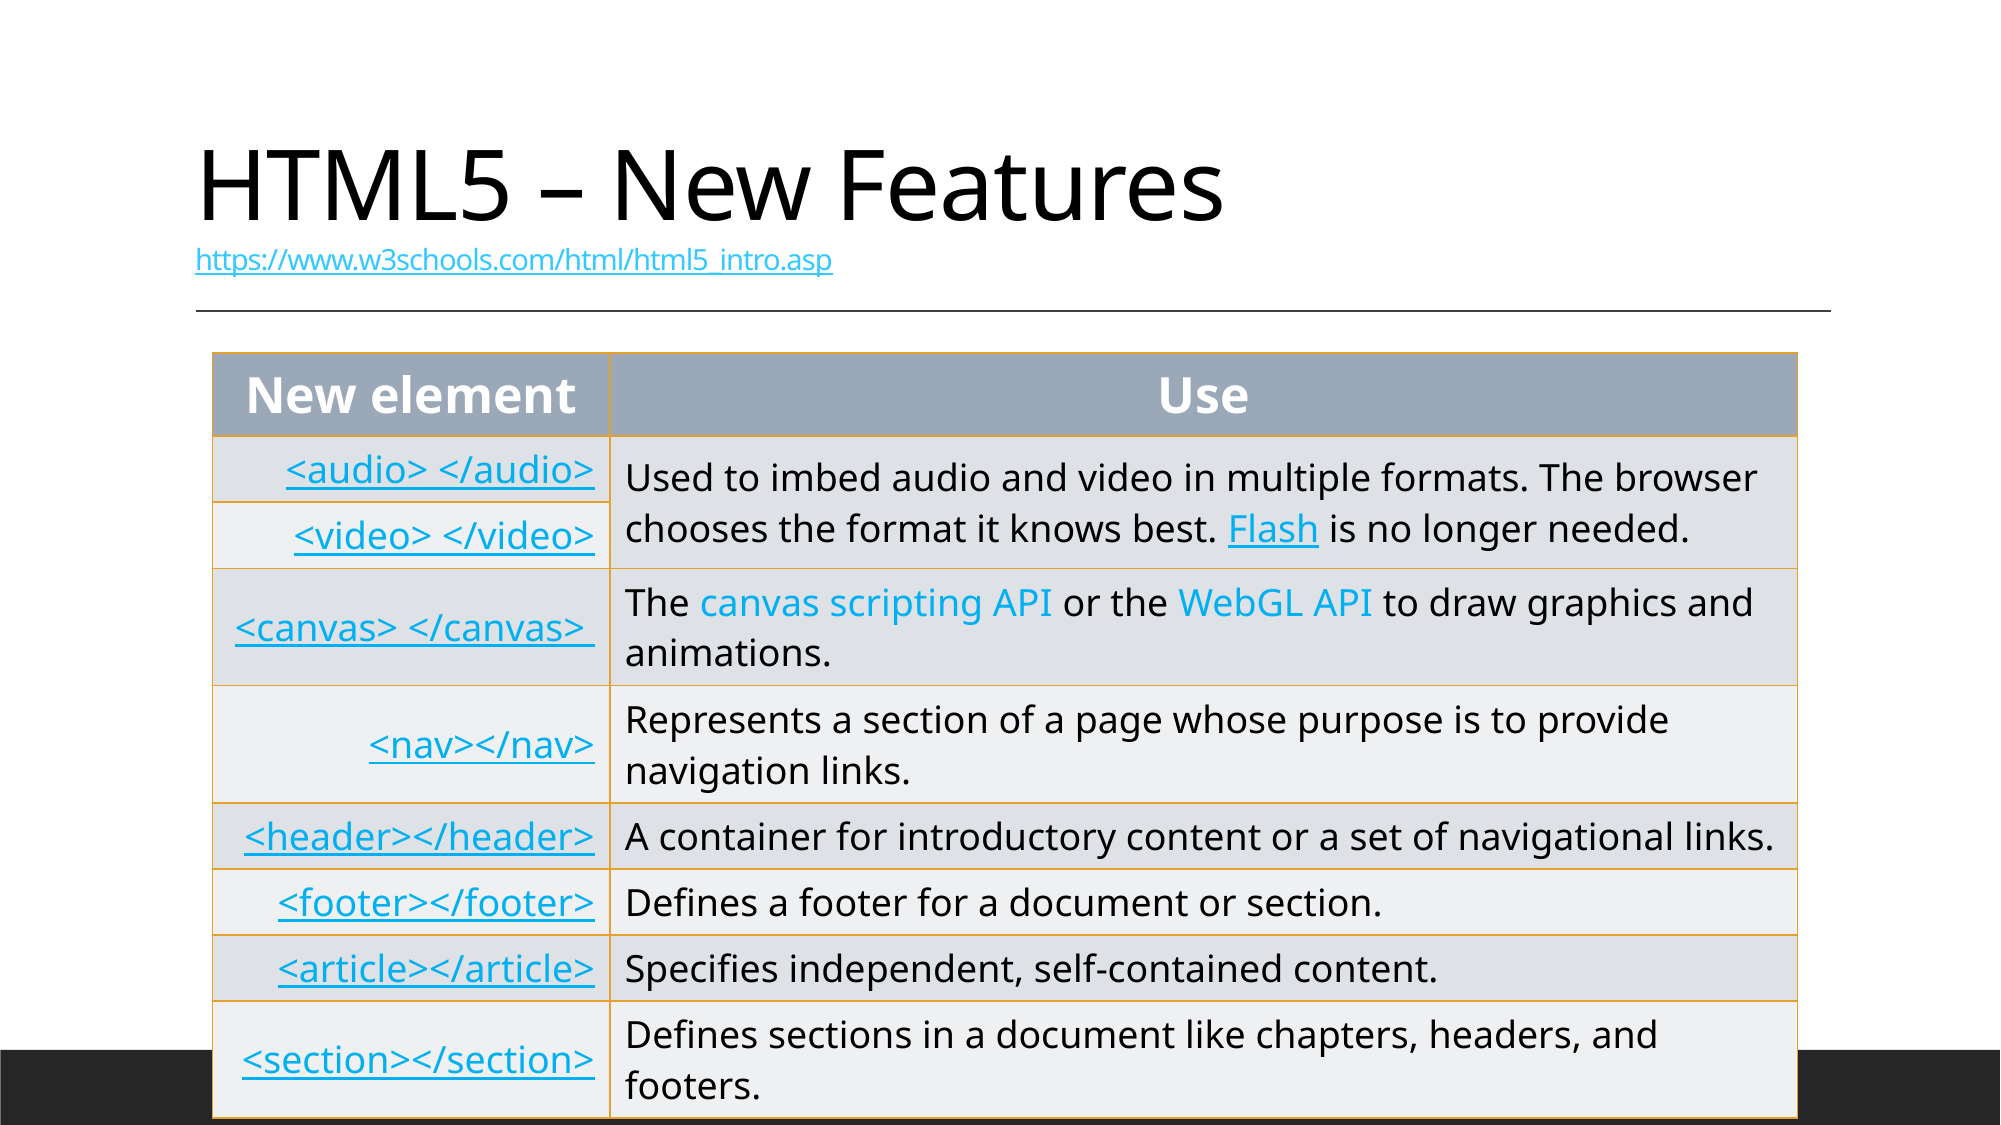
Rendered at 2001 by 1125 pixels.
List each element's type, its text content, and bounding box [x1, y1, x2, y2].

table_cell <section></section> [213, 1002, 609, 1117]
table_cell <canvas> </canvas> [213, 569, 609, 685]
table_cell Defines sections in a document like chapters, headers, and footers. [611, 1002, 1797, 1117]
title HTML5 – New Features https://www.w3schools.com/html/html5_intro.asp [180, 47, 1830, 285]
table_cell A container for introductory content or a set of navigational links. [611, 804, 1797, 868]
table_cell <footer></footer> [213, 870, 609, 934]
table_cell <video> </video> [213, 503, 609, 568]
table_cell <header></header> [213, 804, 609, 868]
table_cell Used to imbed audio and video in multiple formats. The browser chooses the format it knows best. Flash is no longer needed. [611, 437, 1797, 568]
table_cell Specifies independent, self-contained content. [611, 936, 1797, 1000]
table_header Use [611, 354, 1797, 435]
table_cell <article></article> [213, 936, 609, 1000]
table_cell The canvas scripting API or the WebGL API to draw graphics and animations. [611, 569, 1797, 685]
table_cell <audio> </audio> [213, 437, 609, 501]
table_header New element [213, 354, 609, 435]
table_cell Defines a footer for a document or section. [611, 870, 1797, 934]
table_cell <nav></nav> [213, 686, 609, 802]
table_cell Represents a section of a page whose purpose is to provide navigation links. [611, 686, 1797, 802]
